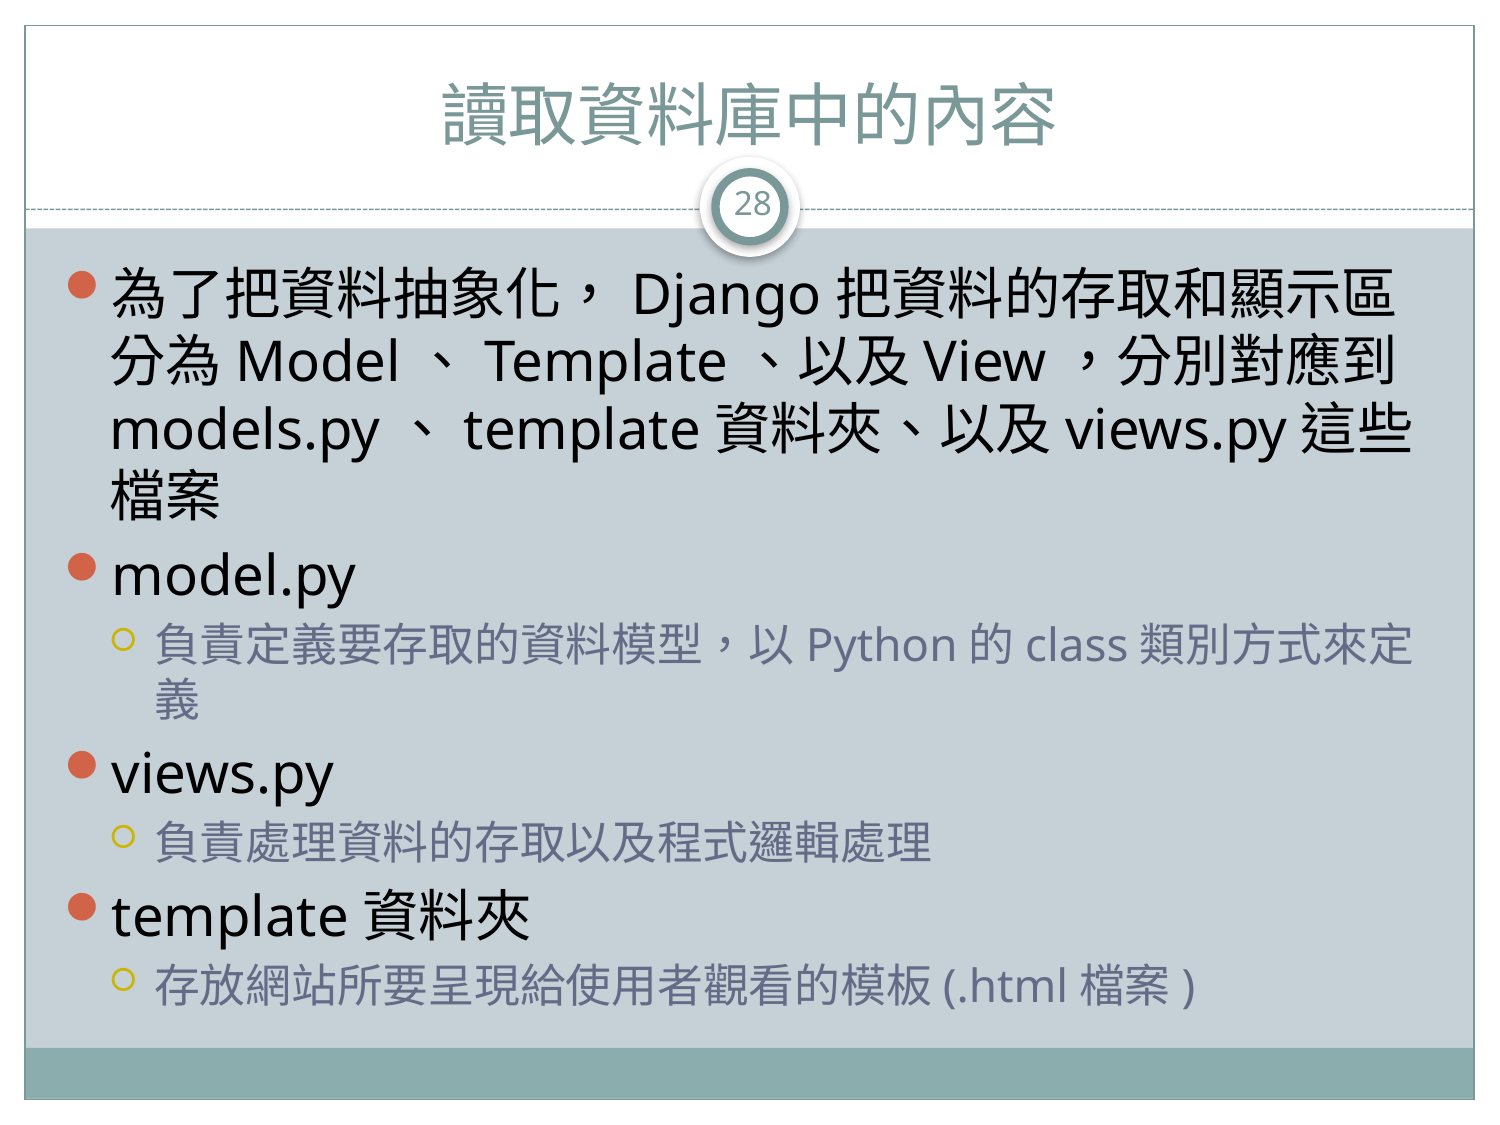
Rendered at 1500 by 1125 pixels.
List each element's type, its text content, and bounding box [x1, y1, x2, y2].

list 為了把資料抽象化，Django把資料的存取和顯示區分為Model、Template、以及View，分別對應到models.py、template資料夾、以及views.py這些檔案 model.py 負責定義要存取的資料模型，以Python的class類別方式來定義 views.py 負責處理資料的存取以及程式邏輯處理 template資料夾 存放網站所要呈現給使用者觀看的模板(.html檔案) [49, 250, 1450, 1071]
title 讀取資料庫中的內容 [49, 37, 1450, 162]
slide_number 28 [715, 168, 791, 241]
